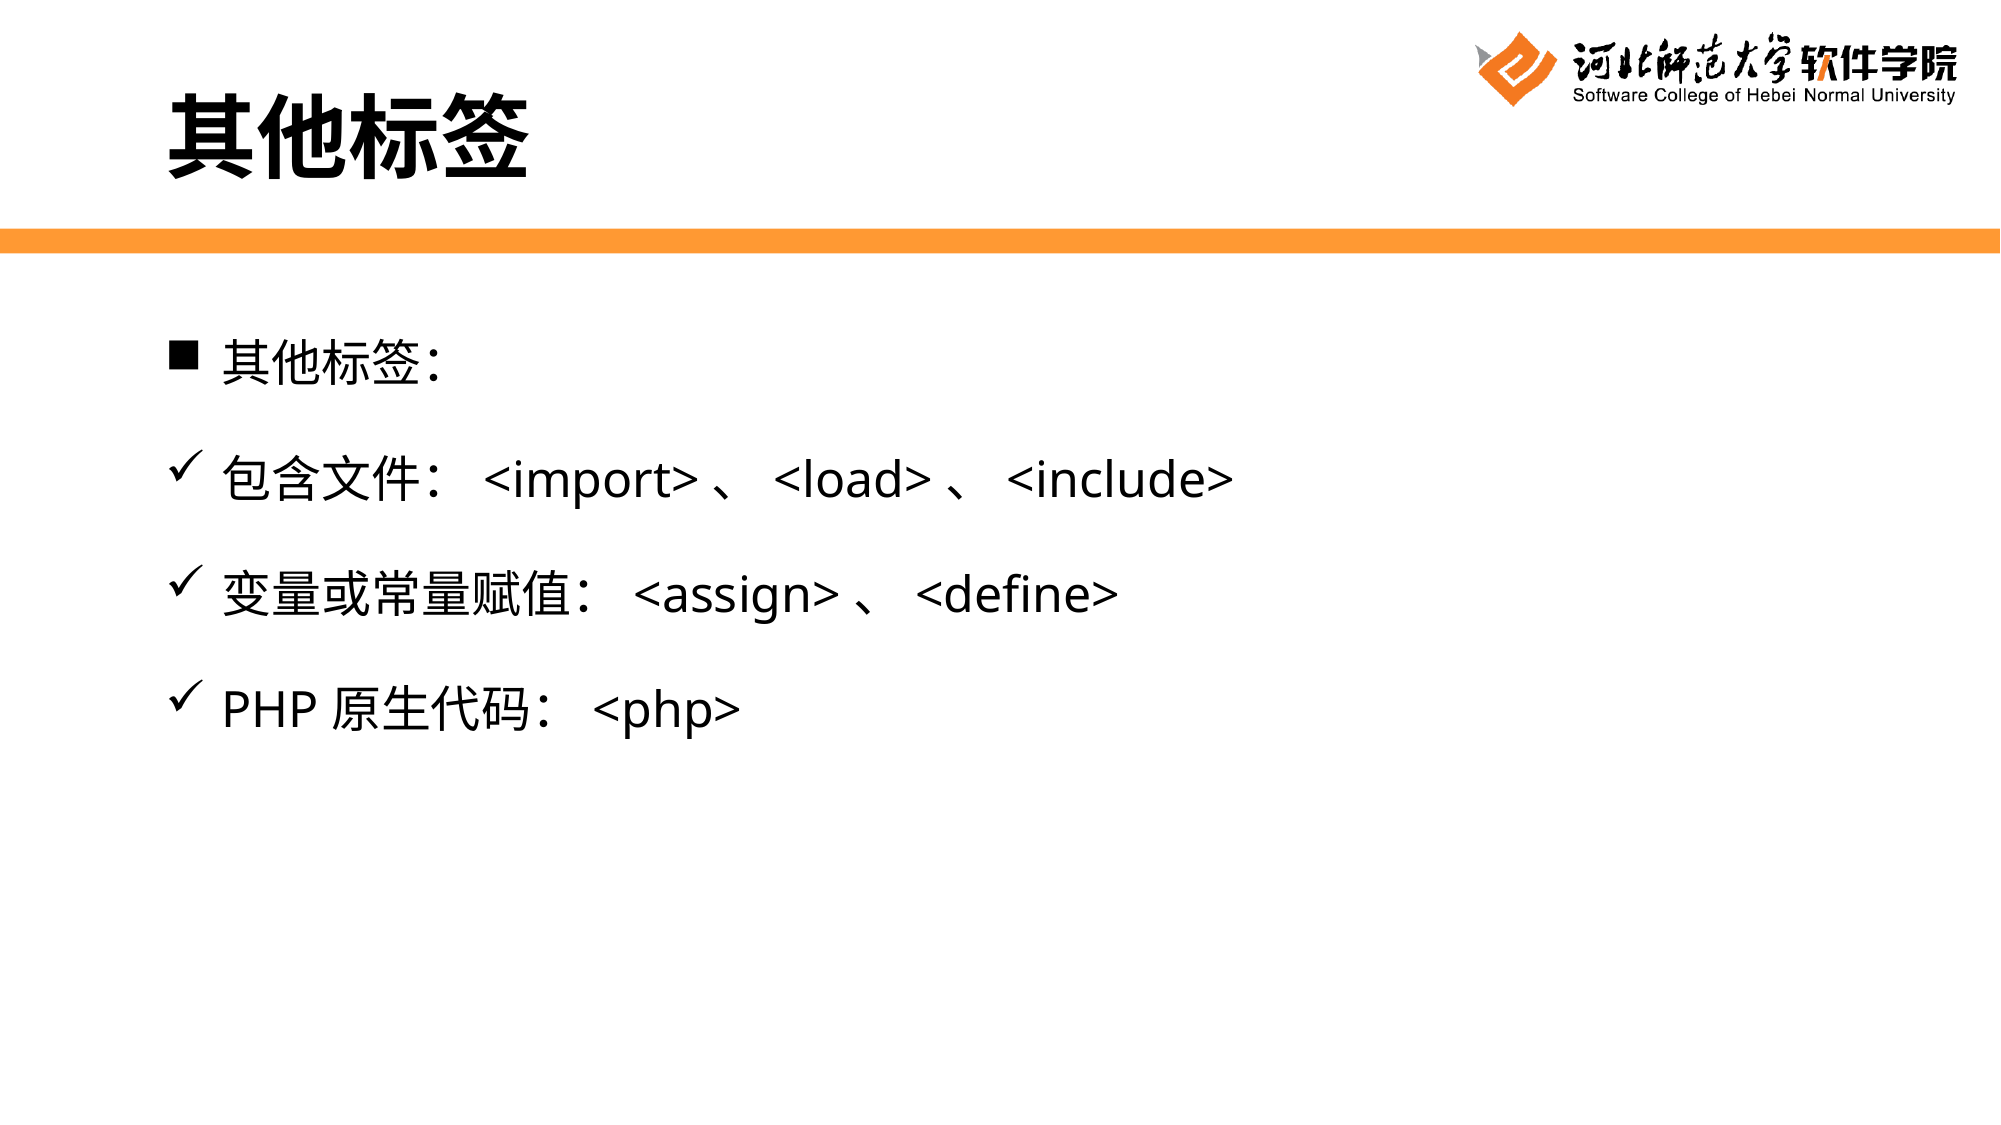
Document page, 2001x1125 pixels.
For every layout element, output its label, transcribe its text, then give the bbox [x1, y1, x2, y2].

picture [1475, 31, 1957, 107]
text_box 其他标签： 包含文件：<import>、<load>、<include> 变量或常量赋值：<assign>、<define> PHP原生代码：<php> [150, 294, 1963, 745]
list 其他标签 [150, 84, 1387, 198]
